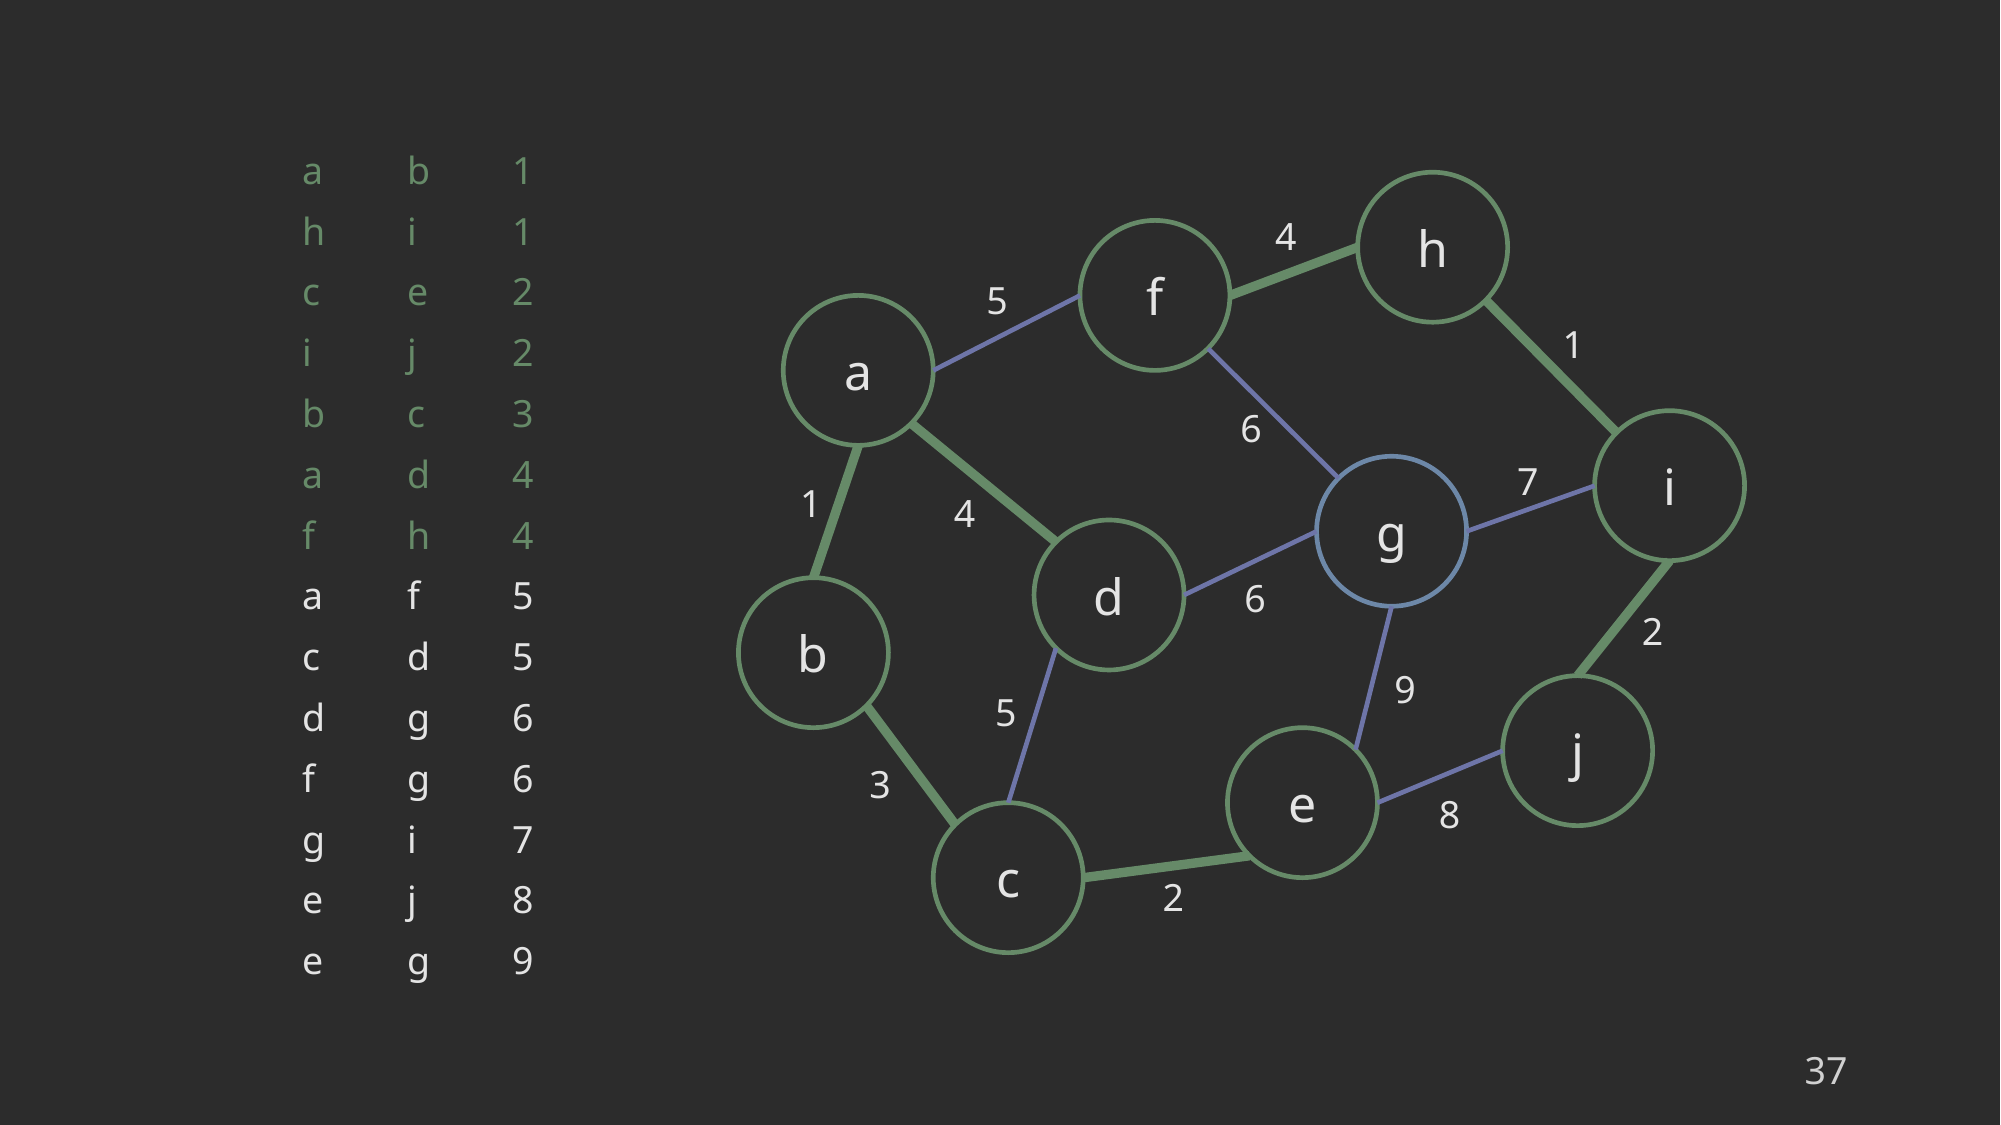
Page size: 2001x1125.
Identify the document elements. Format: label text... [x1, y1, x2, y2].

table_cell 9 [497, 927, 602, 988]
table_cell 7 [497, 806, 602, 867]
table_cell 2 [497, 258, 602, 319]
table_cell a [287, 441, 392, 502]
table_header 1 [497, 137, 602, 197]
table_cell j [392, 867, 497, 927]
table_cell e [287, 867, 392, 927]
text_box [737, 171, 1746, 954]
table_cell e [392, 258, 497, 319]
table_cell d [392, 623, 497, 684]
table_header a [287, 137, 392, 197]
table_cell 6 [497, 745, 602, 806]
table_cell j [392, 319, 497, 380]
table_cell b [287, 380, 392, 441]
table_cell f [287, 502, 392, 562]
table_cell 6 [497, 684, 602, 745]
table_cell 3 [497, 380, 602, 441]
table_cell c [392, 380, 497, 441]
table_cell g [392, 745, 497, 806]
table_cell f [392, 562, 497, 623]
table_cell 2 [497, 319, 602, 380]
table_cell g [392, 927, 497, 988]
table_cell 5 [497, 623, 602, 684]
table_cell 1 [497, 197, 602, 258]
table_cell d [392, 441, 497, 502]
table_header b [392, 137, 497, 197]
table_cell h [287, 197, 392, 258]
table_cell c [287, 258, 392, 319]
table_cell 8 [497, 867, 602, 927]
table_cell 4 [497, 502, 602, 562]
table_cell g [287, 806, 392, 867]
table_cell i [392, 806, 497, 867]
table_cell c [287, 623, 392, 684]
table_cell h [392, 502, 497, 562]
table_cell a [287, 562, 392, 623]
table_cell i [392, 197, 497, 258]
slide_number 37 [1412, 1042, 1863, 1103]
table_cell 5 [497, 562, 602, 623]
table_cell i [287, 319, 392, 380]
table_cell e [287, 927, 392, 988]
table_cell 4 [497, 441, 602, 502]
table_cell g [392, 684, 497, 745]
table_cell f [287, 745, 392, 806]
table_cell d [287, 684, 392, 745]
